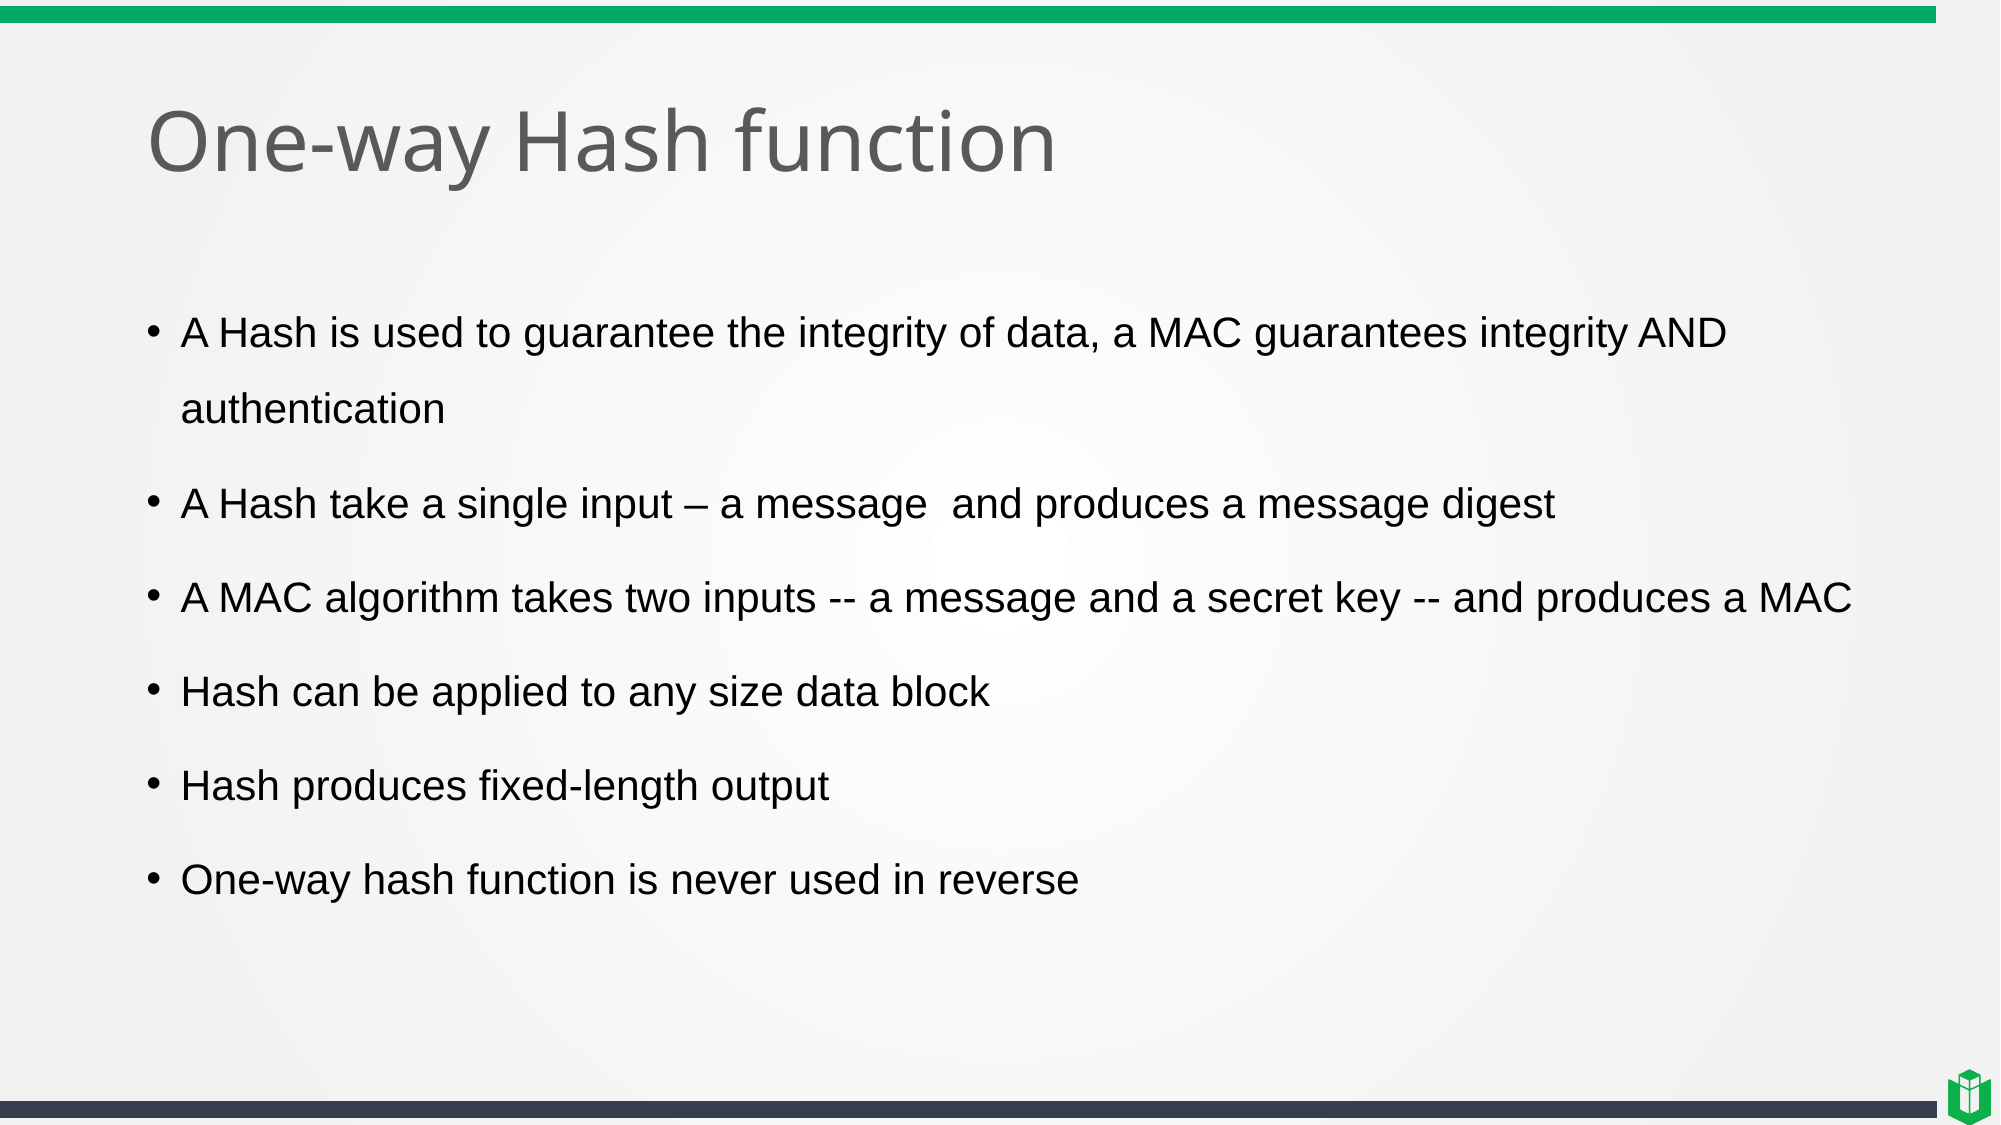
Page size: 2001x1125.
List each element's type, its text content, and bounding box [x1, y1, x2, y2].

title One-way Hash function [131, 84, 1886, 206]
list A Hash is used to guarantee the integrity of data, a MAC guarantees integrity AND authentication A Hash take a single input – a message and produces a message digest A MAC algorithm takes two inputs -- a message and a secret key -- and produces a MAC Hash can be applied to any size data block Hash produces fixed-length output One-way hash function is never used in reverse [131, 272, 1877, 970]
picture [1945, 1068, 1992, 1125]
